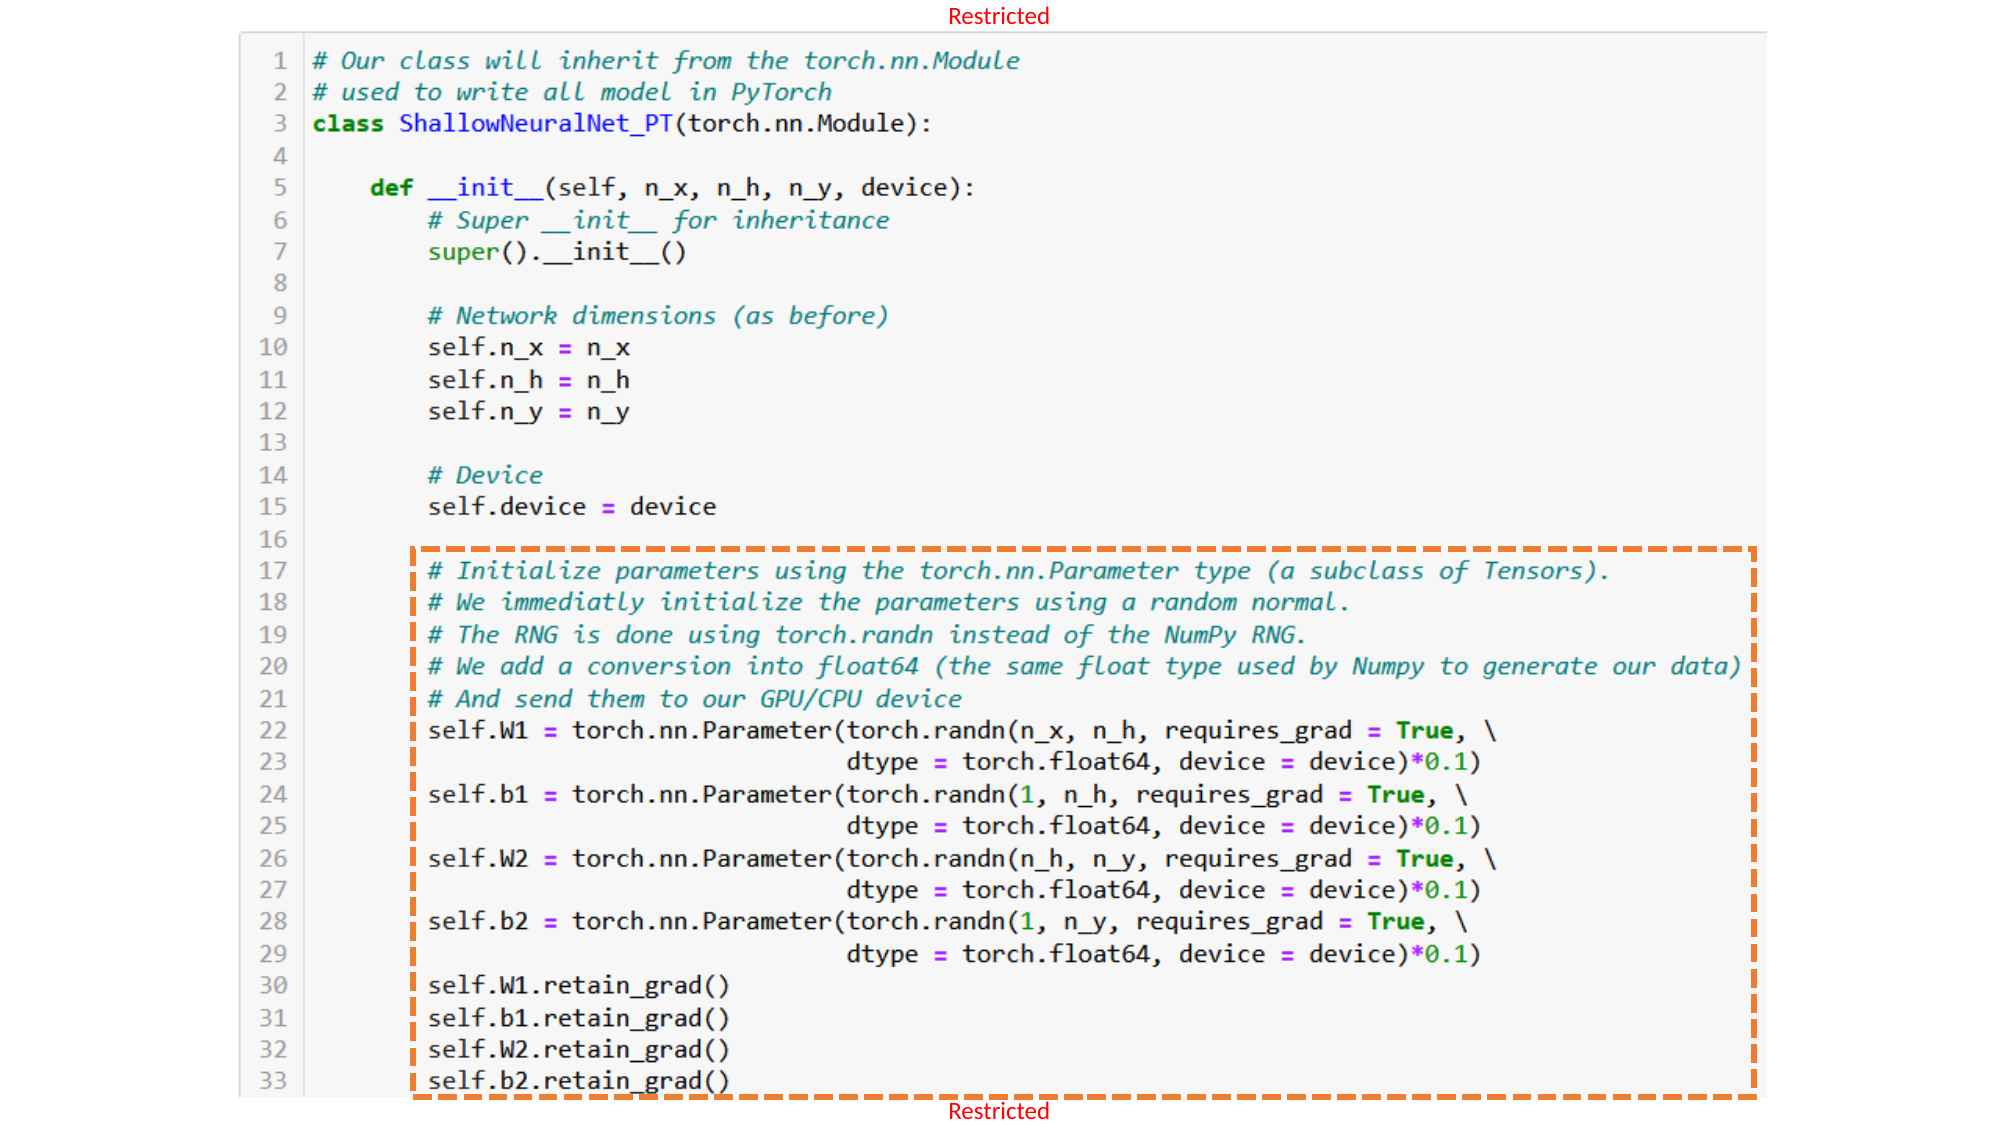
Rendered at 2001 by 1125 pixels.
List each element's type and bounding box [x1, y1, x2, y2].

picture [233, 27, 1767, 1097]
